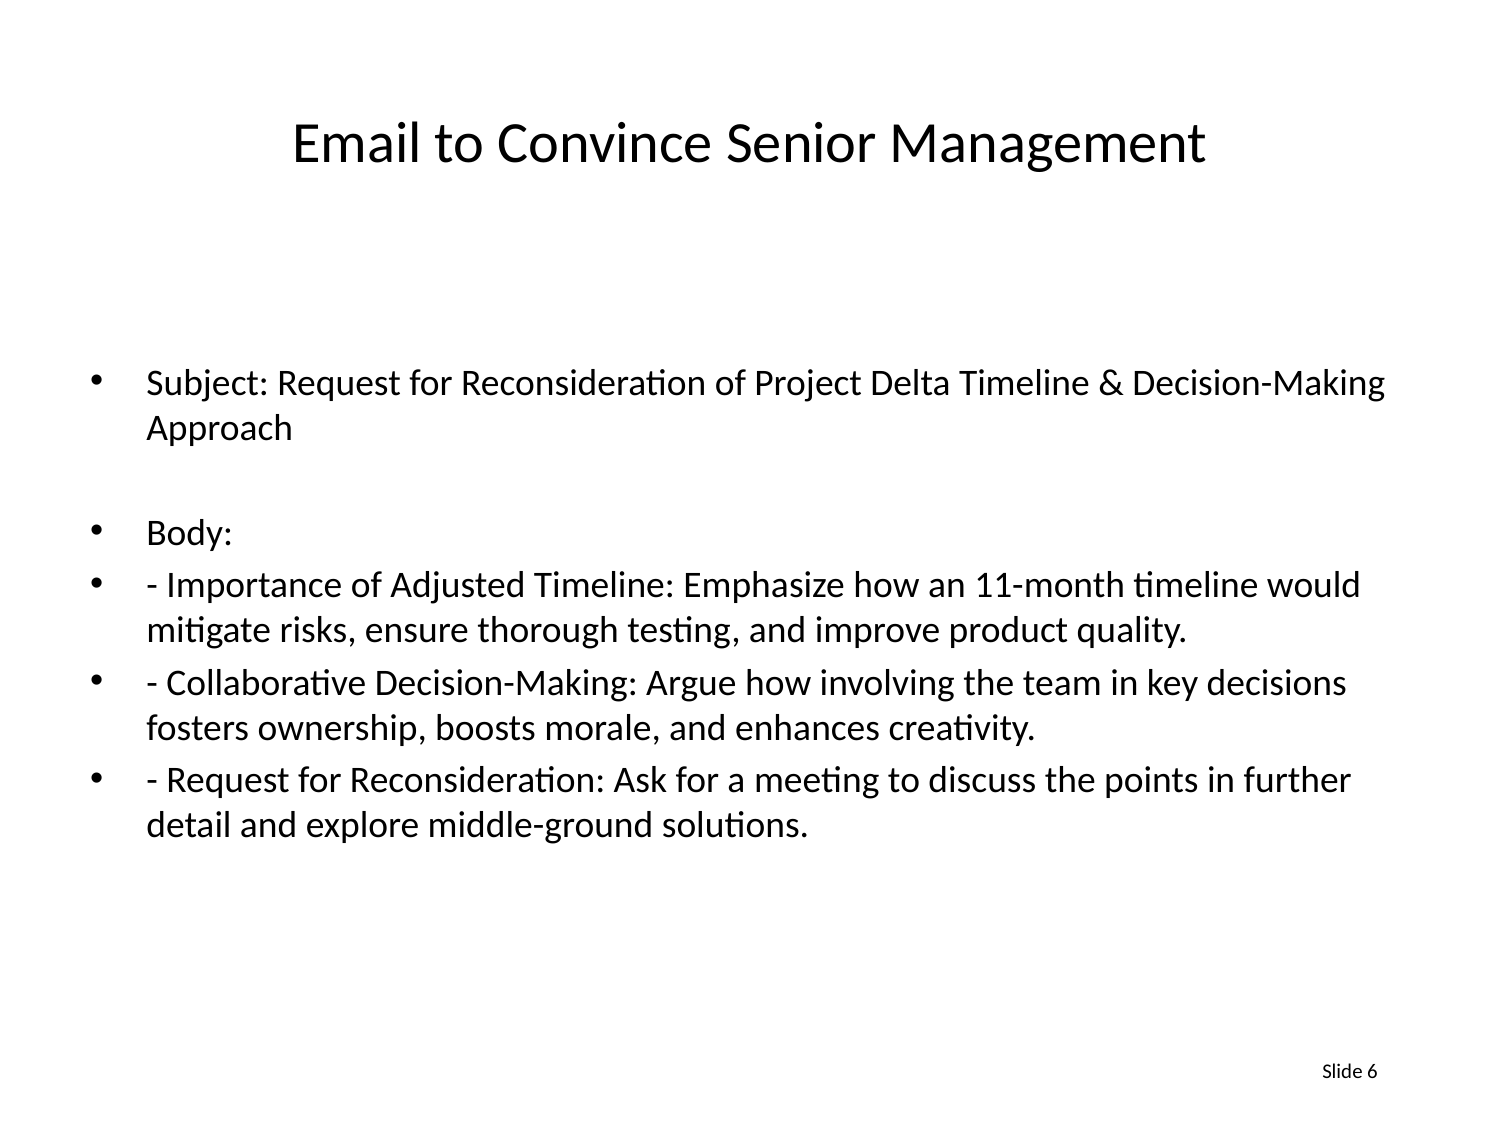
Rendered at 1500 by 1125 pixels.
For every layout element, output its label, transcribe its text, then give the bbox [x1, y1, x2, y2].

list Subject: Request for Reconsideration of Project Delta Timeline & Decision-Making Approach Body: - Importance of Adjusted Timeline: Emphasize how an 11-month timeline would mitigate risks, ensure thorough testing, and improve product quality. - Collaborative Decision-Making: Argue how involving the team in key decisions fosters ownership, boosts morale, and enhances creativity. - Request for Reconsideration: Ask for a meeting to discuss the points in further detail and explore middle-ground solutions. [75, 262, 1425, 1005]
title Email to Convince Senior Management [75, 45, 1425, 233]
text_box Slide 6 [1307, 1050, 1393, 1090]
